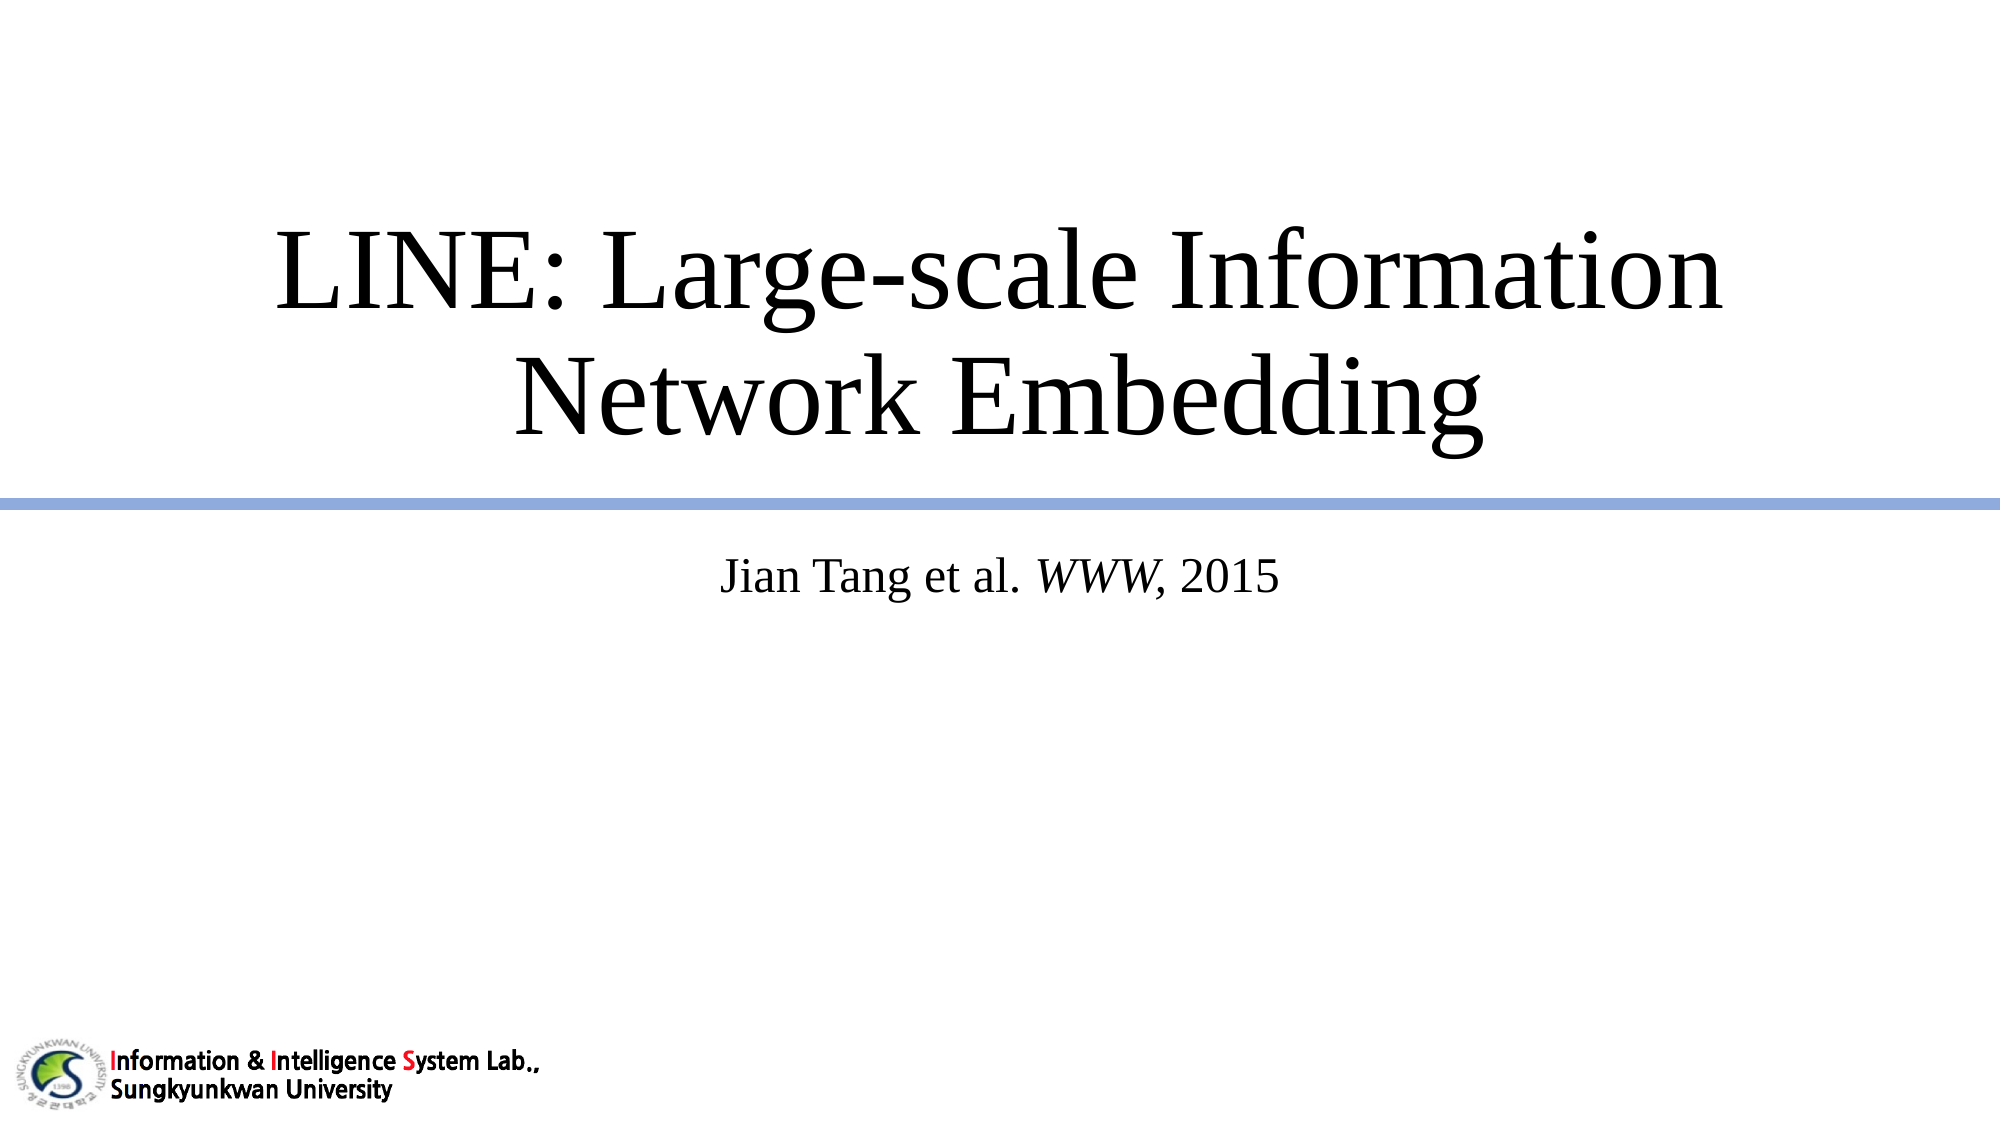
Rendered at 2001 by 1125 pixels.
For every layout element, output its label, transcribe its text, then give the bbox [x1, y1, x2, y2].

text_box Jian Tang et al. WWW, 2015 [369, 538, 1631, 615]
text_box [0, 497, 2000, 511]
title LINE: Large-scale Information Network Embedding [249, 184, 1750, 467]
picture [0, 1026, 556, 1117]
